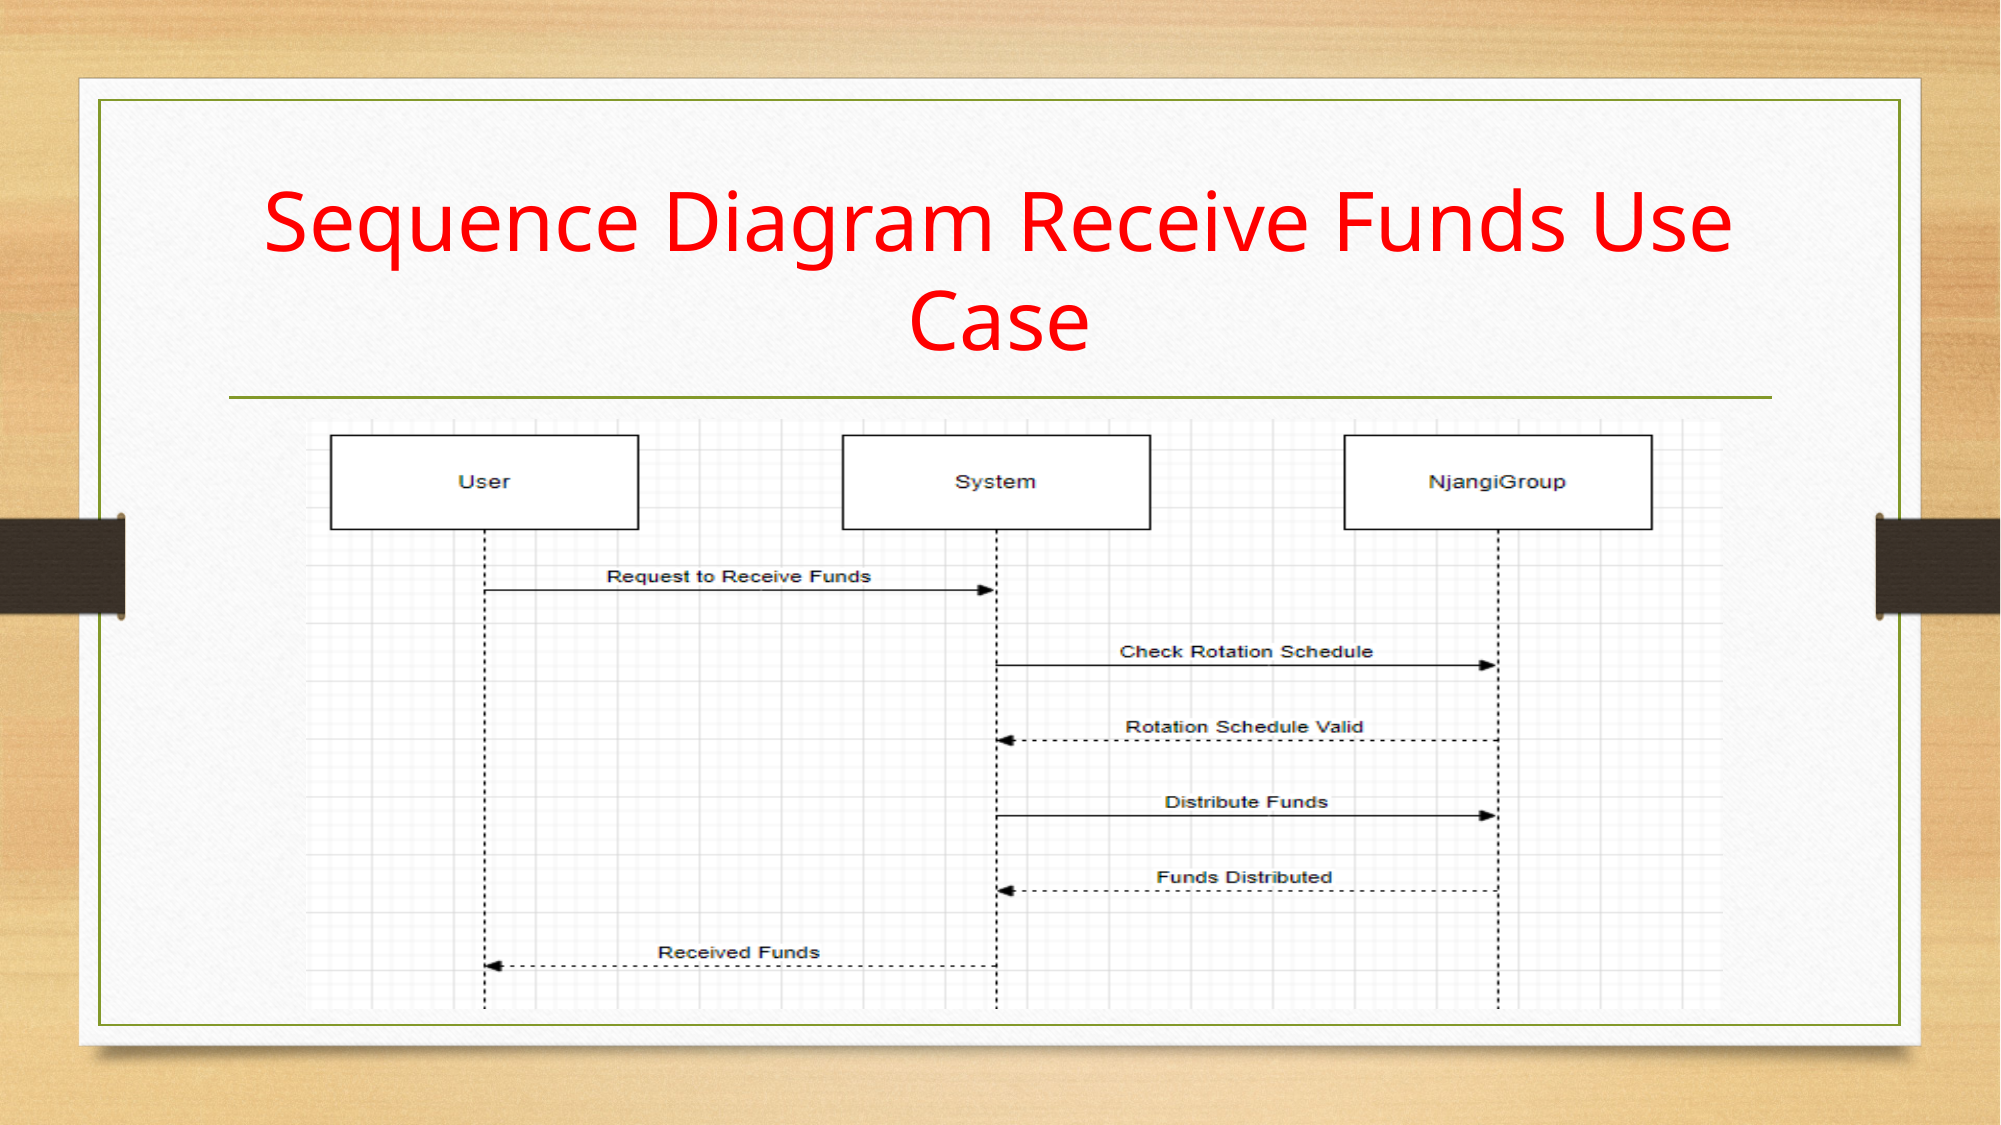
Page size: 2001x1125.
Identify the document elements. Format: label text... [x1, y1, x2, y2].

title Sequence Diagram Receive Funds Use Case [212, 161, 1788, 375]
picture [0, 0, 2001, 1125]
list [305, 419, 1724, 1009]
